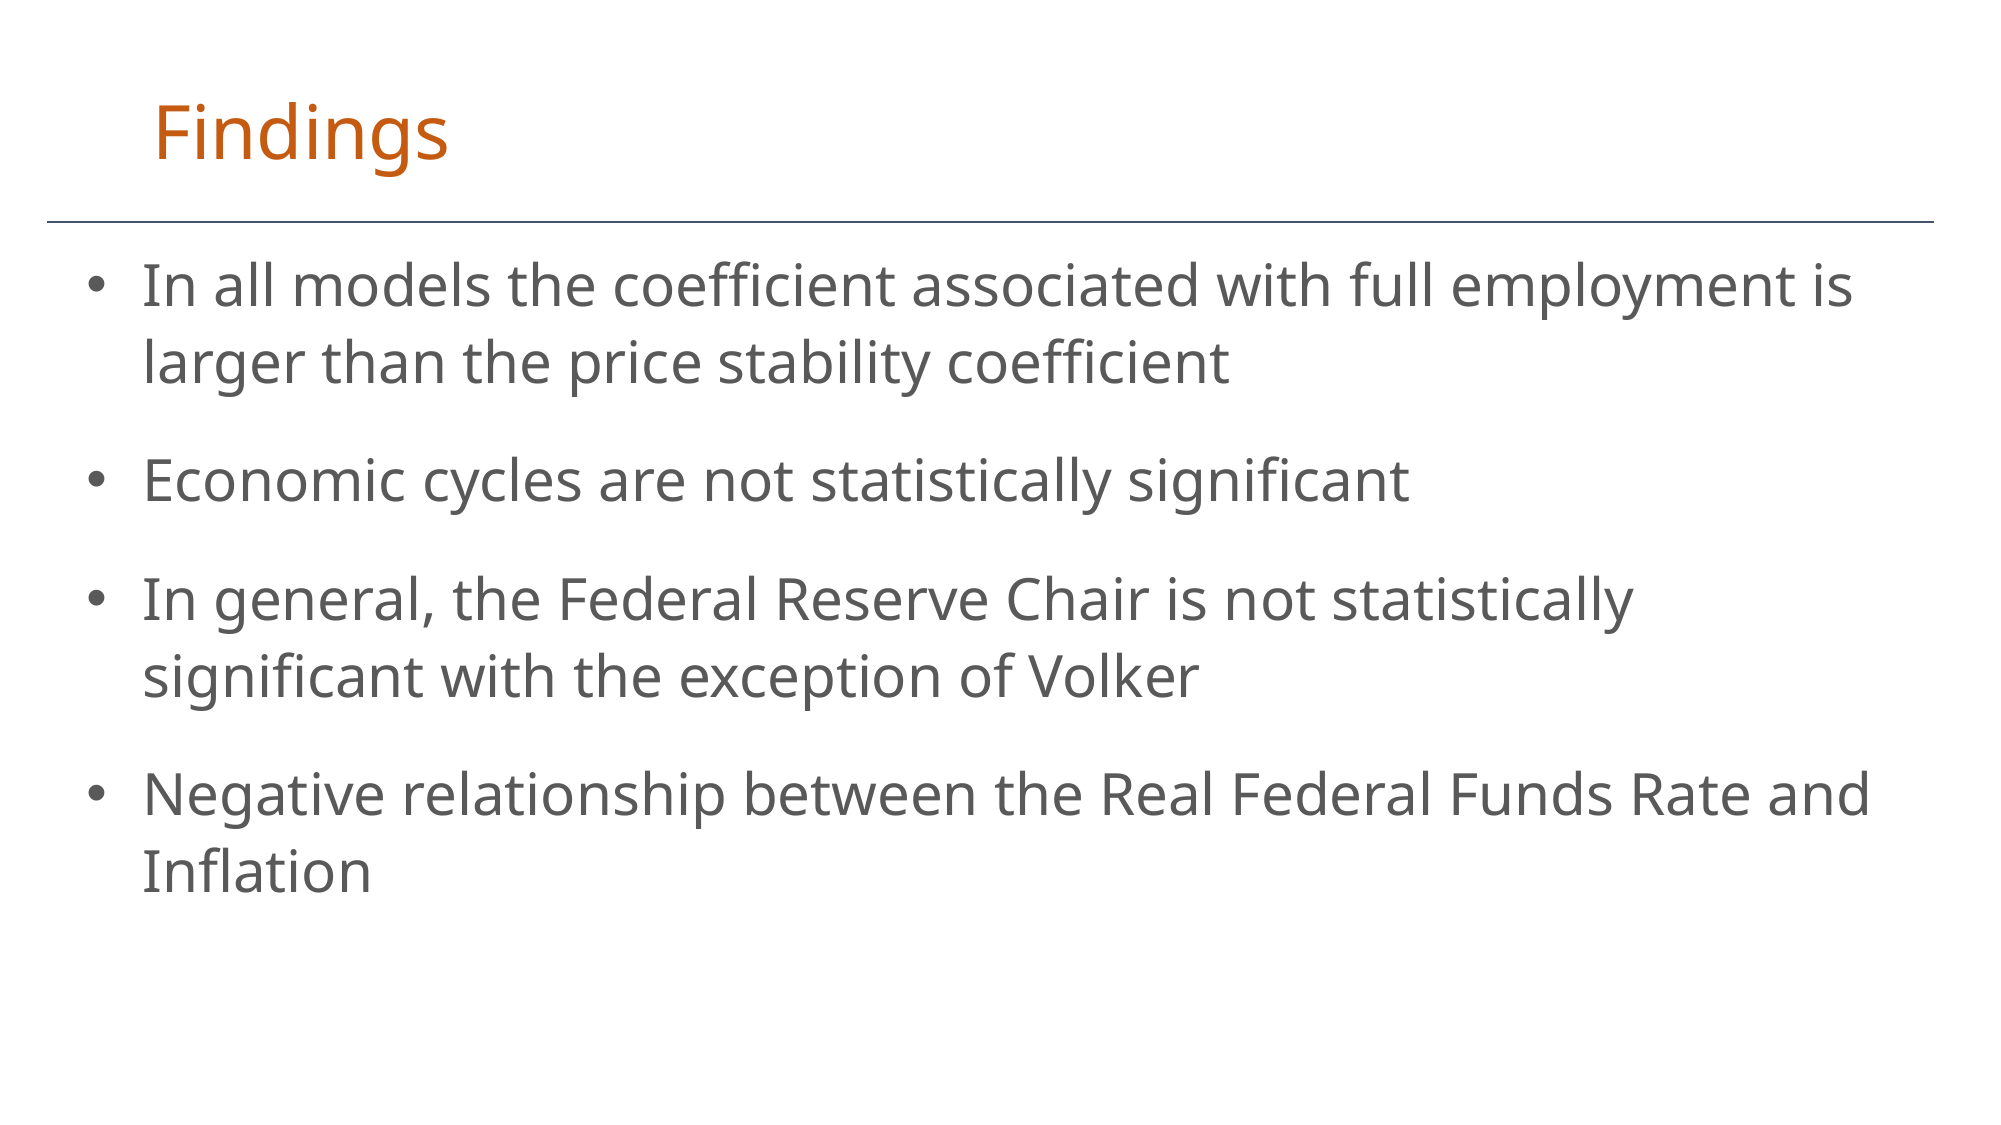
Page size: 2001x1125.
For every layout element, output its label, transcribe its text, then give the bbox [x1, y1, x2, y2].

list In all models the coefficient associated with full employment is larger than the price stability coefficient Economic cycles are not statistically significant In general, the Federal Reserve Chair is not statistically significant with the exception of Volker Negative relationship between the Real Federal Funds Rate and Inflation [52, 233, 1933, 1066]
title Findings [137, 59, 1863, 211]
